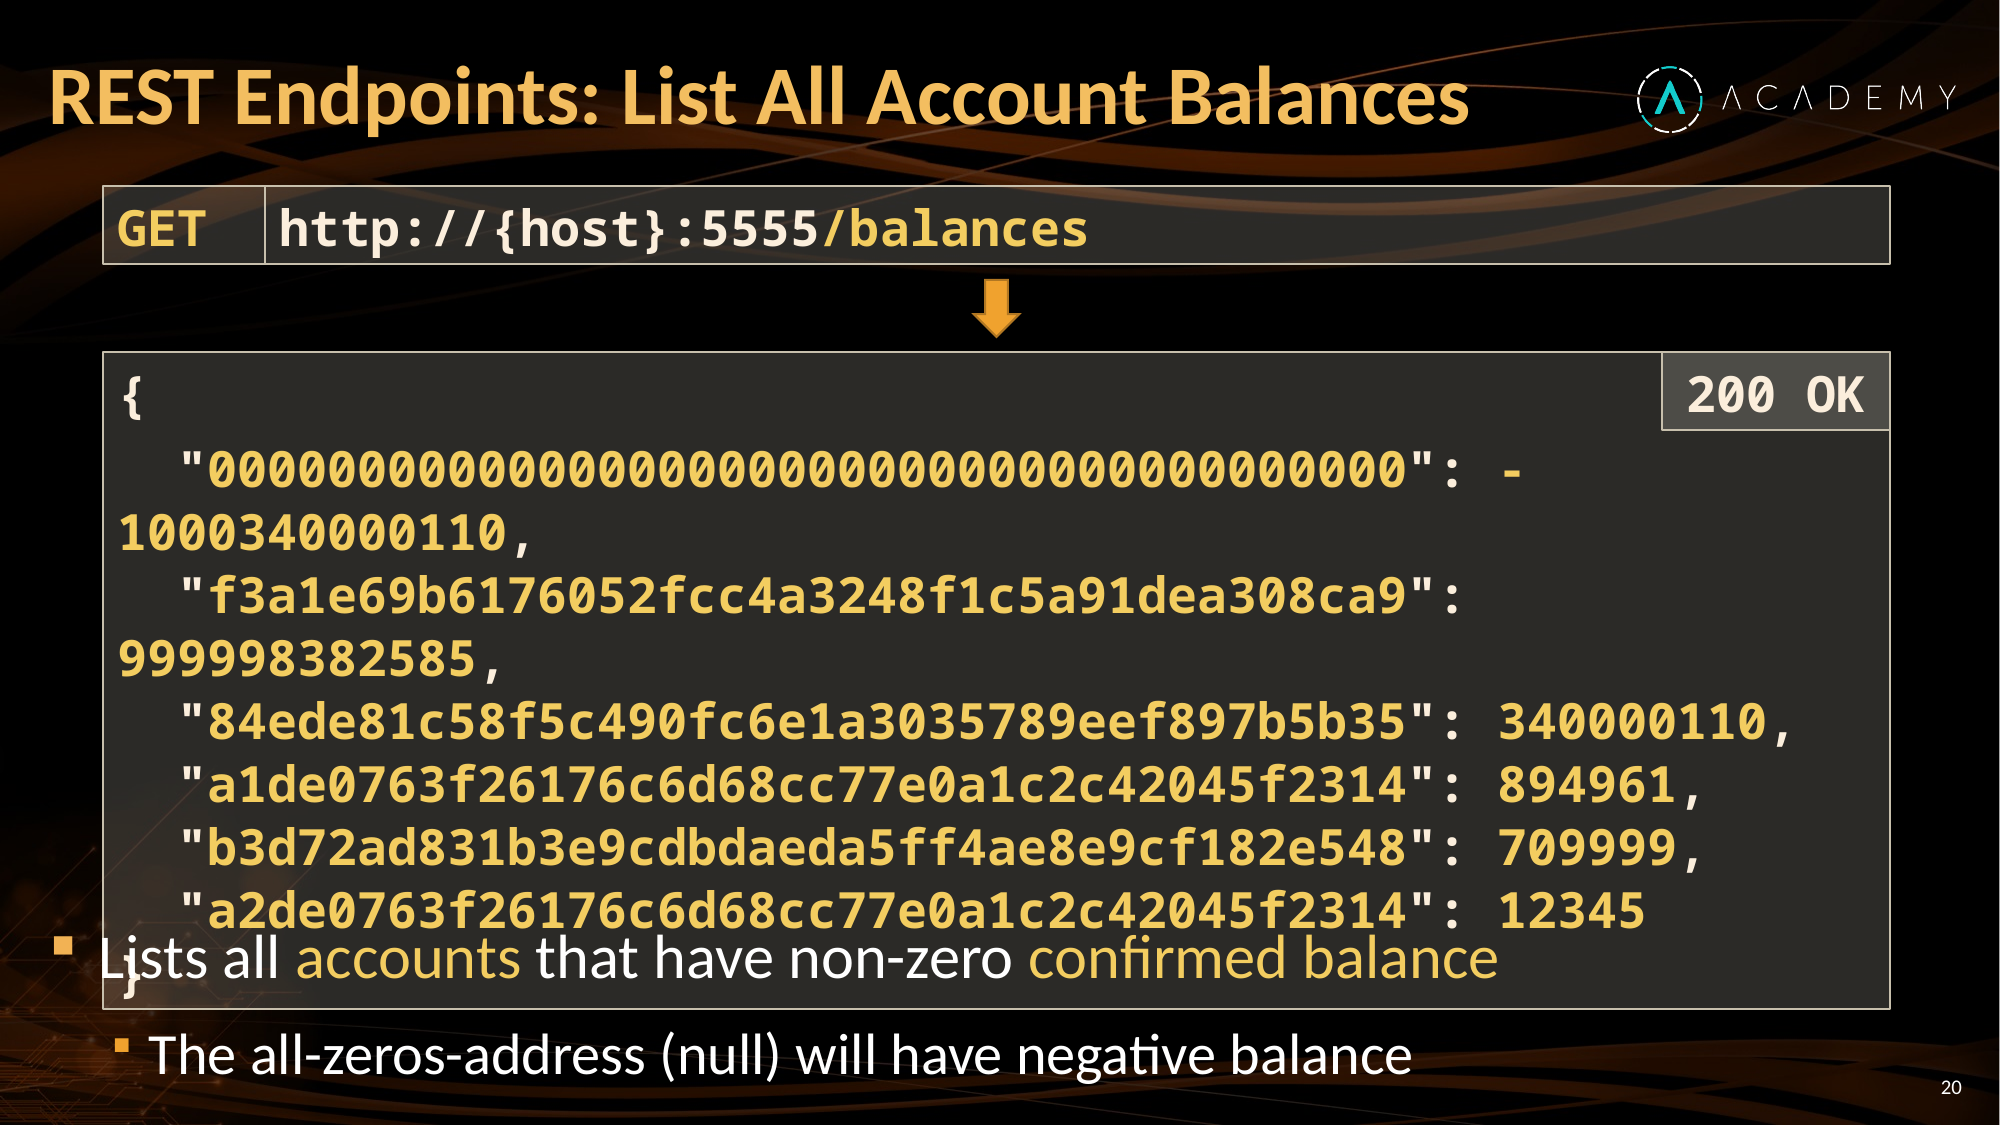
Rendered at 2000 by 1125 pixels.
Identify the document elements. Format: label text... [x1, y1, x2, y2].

text_box 200 OK [1662, 351, 1891, 430]
title REST Endpoints: List All Account Balances [30, 6, 1602, 189]
text_box { "0000000000000000000000000000000000000000": -1000340000110, "f3a1e69b6176052fcc4a3248f1c5a91dea308ca9": 999998382585, "84ede81c58f5c490fc6e1a3035789eef897b5b35": 340000110, "a1de0763f26176c6d68cc77e0a1c2c42045f2314": 894961, "b3d72ad831b3e9cdbdaeda5ff4ae8e9cf182e548": 709999, "a2de0763f26176c6d68cc77e0a1c2c42045f2314": 12345 } [102, 351, 1891, 910]
text_box GET [102, 185, 265, 264]
picture [0, 0, 2000, 1125]
text_box [971, 278, 1022, 339]
list Lists all accounts that have non-zero confirmed balance The all-zeros-address (null) will have negative balance [31, 910, 1968, 1103]
text_box http://{host}:5555/balances [265, 185, 1891, 264]
